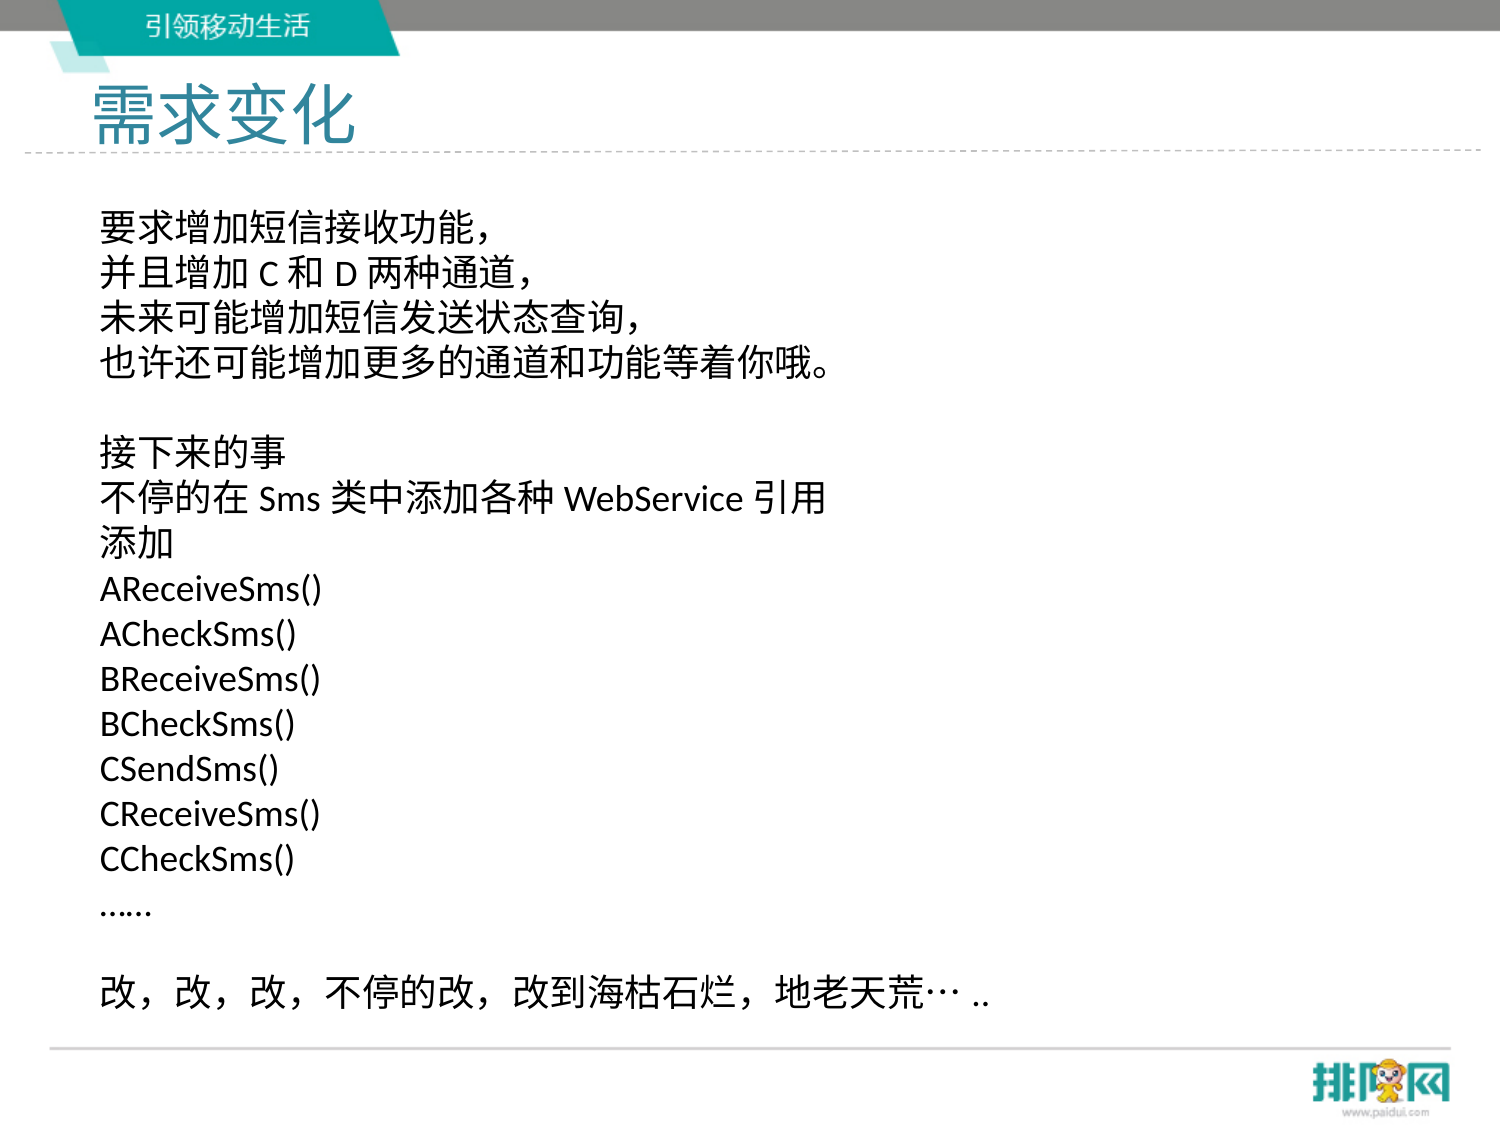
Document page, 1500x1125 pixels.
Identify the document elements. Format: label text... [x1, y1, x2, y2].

picture [0, 0, 1500, 1125]
text_box 要求增加短信接收功能， 并且增加C和D两种通道， 未来可能增加短信发送状态查询， 也许还可能增加更多的通道和功能等着你哦。 接下来的事 不停的在Sms类中添加各种WebService引用 添加 AReceiveSms() ACheckSms() BReceiveSms() BCheckSms() CSendSms() CReceiveSms() CCheckSms() …… 改，改，改，不停的改，改到海枯石烂，地老天荒….. [85, 196, 1006, 1021]
title 需求变化 [75, 75, 1375, 150]
